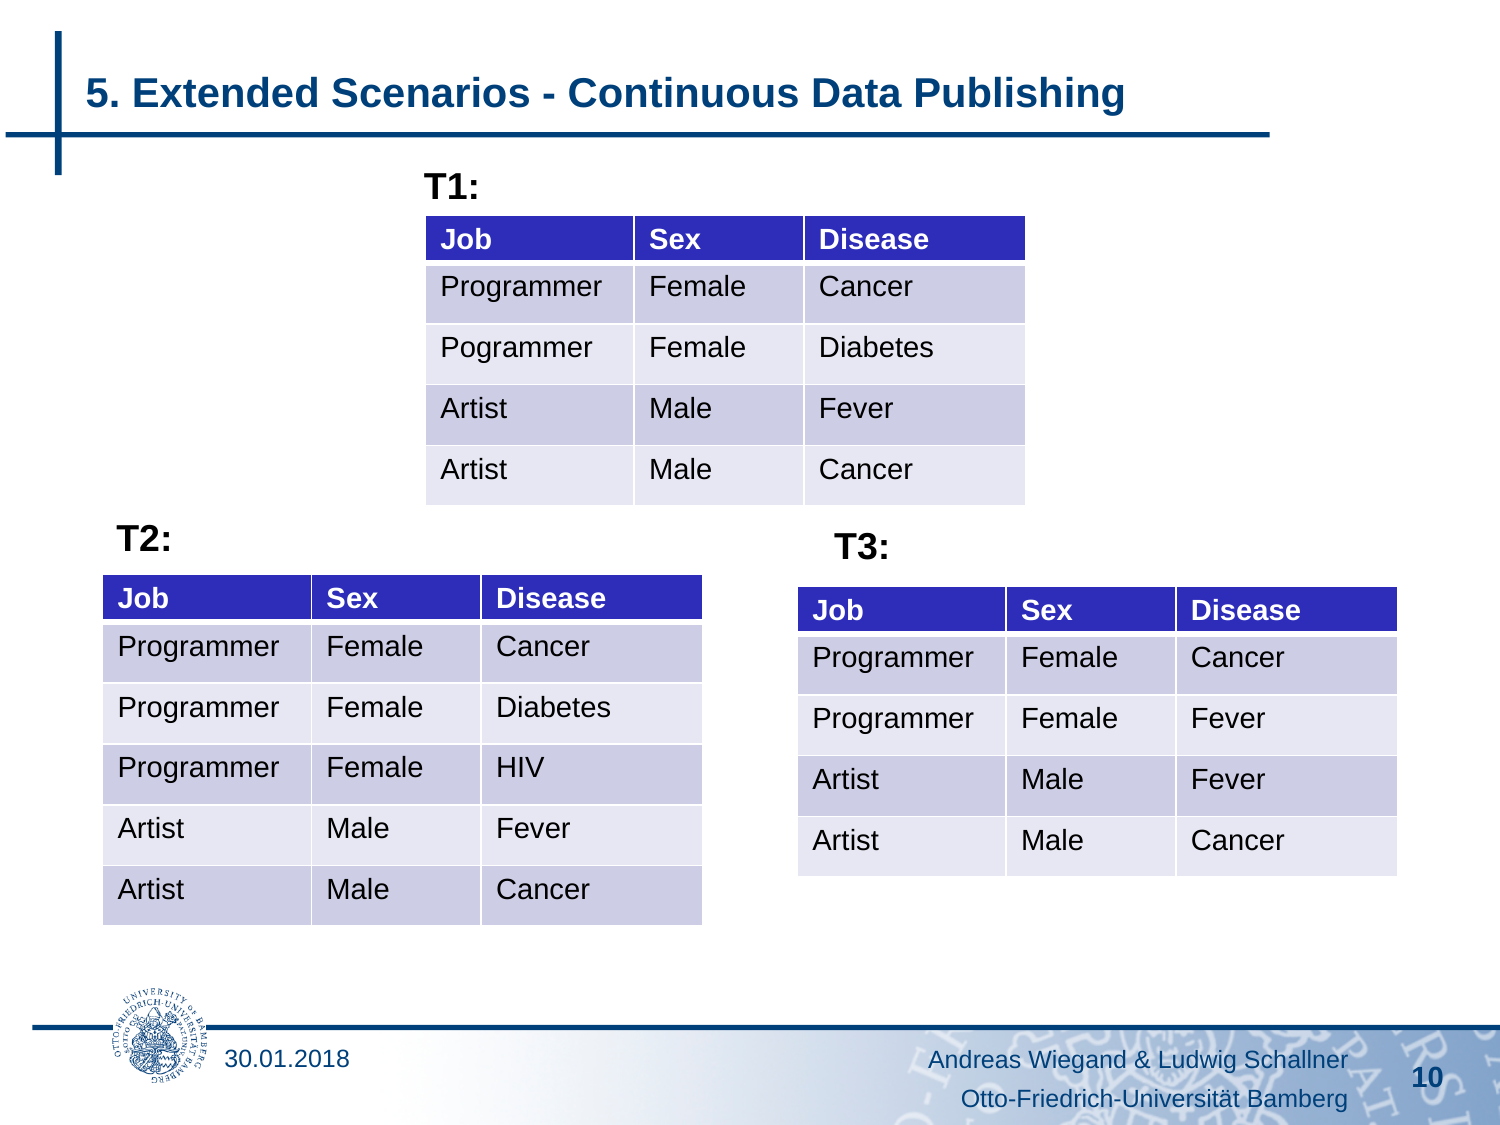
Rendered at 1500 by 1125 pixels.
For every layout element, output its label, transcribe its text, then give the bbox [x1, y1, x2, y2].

title 5. Extended Scenarios - Continuous Data Publishing [70, 43, 1365, 137]
table_header Sex [312, 575, 480, 619]
table_cell Fever [1177, 756, 1397, 816]
table_cell Female [635, 266, 803, 323]
footer Andreas Wiegand & Ludwig Schallner [451, 1045, 1353, 1083]
table_header Job [798, 587, 1005, 631]
table_cell Cancer [805, 266, 1025, 323]
table_cell Female [312, 745, 480, 804]
table_header Disease [1177, 587, 1397, 631]
table_cell Artist [798, 756, 1005, 816]
table_cell Male [1007, 756, 1175, 816]
text_box T2: [40, 506, 248, 566]
table_cell Programmer [103, 745, 311, 804]
table_cell Female [1007, 637, 1175, 694]
table_cell Artist [798, 817, 1005, 876]
table_cell Male [312, 806, 480, 865]
table_cell Fever [805, 385, 1025, 445]
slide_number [218, 1045, 432, 1097]
table_cell Cancer [482, 866, 702, 925]
table_cell Programmer [798, 637, 1005, 694]
table_cell Male [635, 385, 803, 445]
table_cell Female [1007, 696, 1175, 755]
table_cell Artist [426, 385, 633, 445]
table_cell Diabetes [482, 684, 702, 743]
slide_number 10 [1380, 1051, 1460, 1107]
table_header Job [103, 575, 311, 619]
table_cell Cancer [805, 446, 1025, 505]
table_cell Fever [1177, 696, 1397, 755]
table_header Sex [1007, 587, 1175, 631]
table_header Job [426, 216, 633, 260]
table_cell Male [1007, 817, 1175, 876]
table_cell Male [312, 866, 480, 925]
table_header Sex [635, 216, 803, 260]
text_box T1: [348, 154, 556, 215]
table_cell HIV [482, 745, 702, 804]
table_cell Male [635, 446, 803, 505]
table_header Disease [482, 575, 702, 619]
table_header Disease [805, 216, 1025, 260]
picture [0, 1026, 1500, 1125]
table_cell Artist [103, 806, 311, 865]
table_cell Artist [103, 866, 311, 925]
table_cell Female [312, 625, 480, 682]
table_cell Artist [426, 446, 633, 505]
table_cell Programmer [798, 696, 1005, 755]
table_cell Programmer [103, 625, 311, 682]
table_cell Cancer [1177, 817, 1397, 876]
text_box T3: [758, 514, 966, 575]
table_cell Fever [482, 806, 702, 865]
table_cell Cancer [1177, 637, 1397, 694]
table_cell Programmer [426, 266, 633, 323]
table_cell Female [312, 684, 480, 743]
list [70, 137, 1477, 1045]
table_cell Diabetes [805, 325, 1025, 384]
table_cell Female [635, 325, 803, 384]
table_cell Cancer [482, 625, 702, 682]
table_cell Programmer [103, 684, 311, 743]
table_cell Pogrammer [426, 325, 633, 384]
